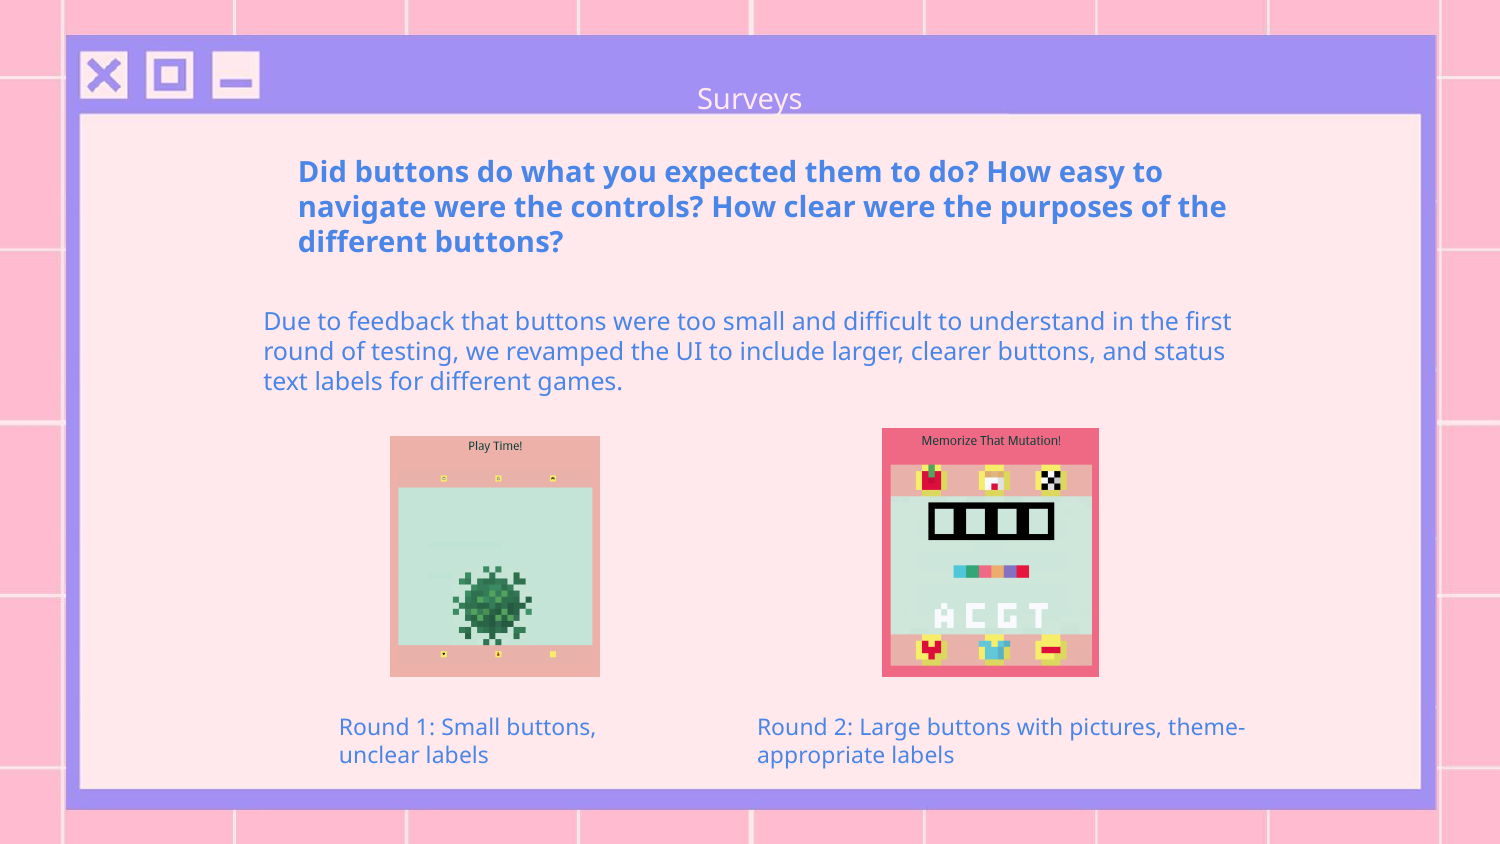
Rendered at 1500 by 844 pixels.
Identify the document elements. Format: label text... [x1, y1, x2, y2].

text_box Did buttons do what you expected them to do? How easy to navigate were the controls? How clear were the purposes of the different buttons? [282, 138, 1268, 207]
text_box Round 2: Large buttons with pictures, theme-appropriate labels [742, 697, 1268, 767]
title Surveys [454, 47, 1046, 131]
text_box Round 1: Small buttons, unclear labels [324, 697, 676, 767]
picture [0, 0, 1500, 844]
text_box Due to feedback that buttons were too small and difficult to understand in the first round of testing, we revamped the UI to include larger, clearer buttons, and status text labels for different games. [248, 290, 1252, 416]
